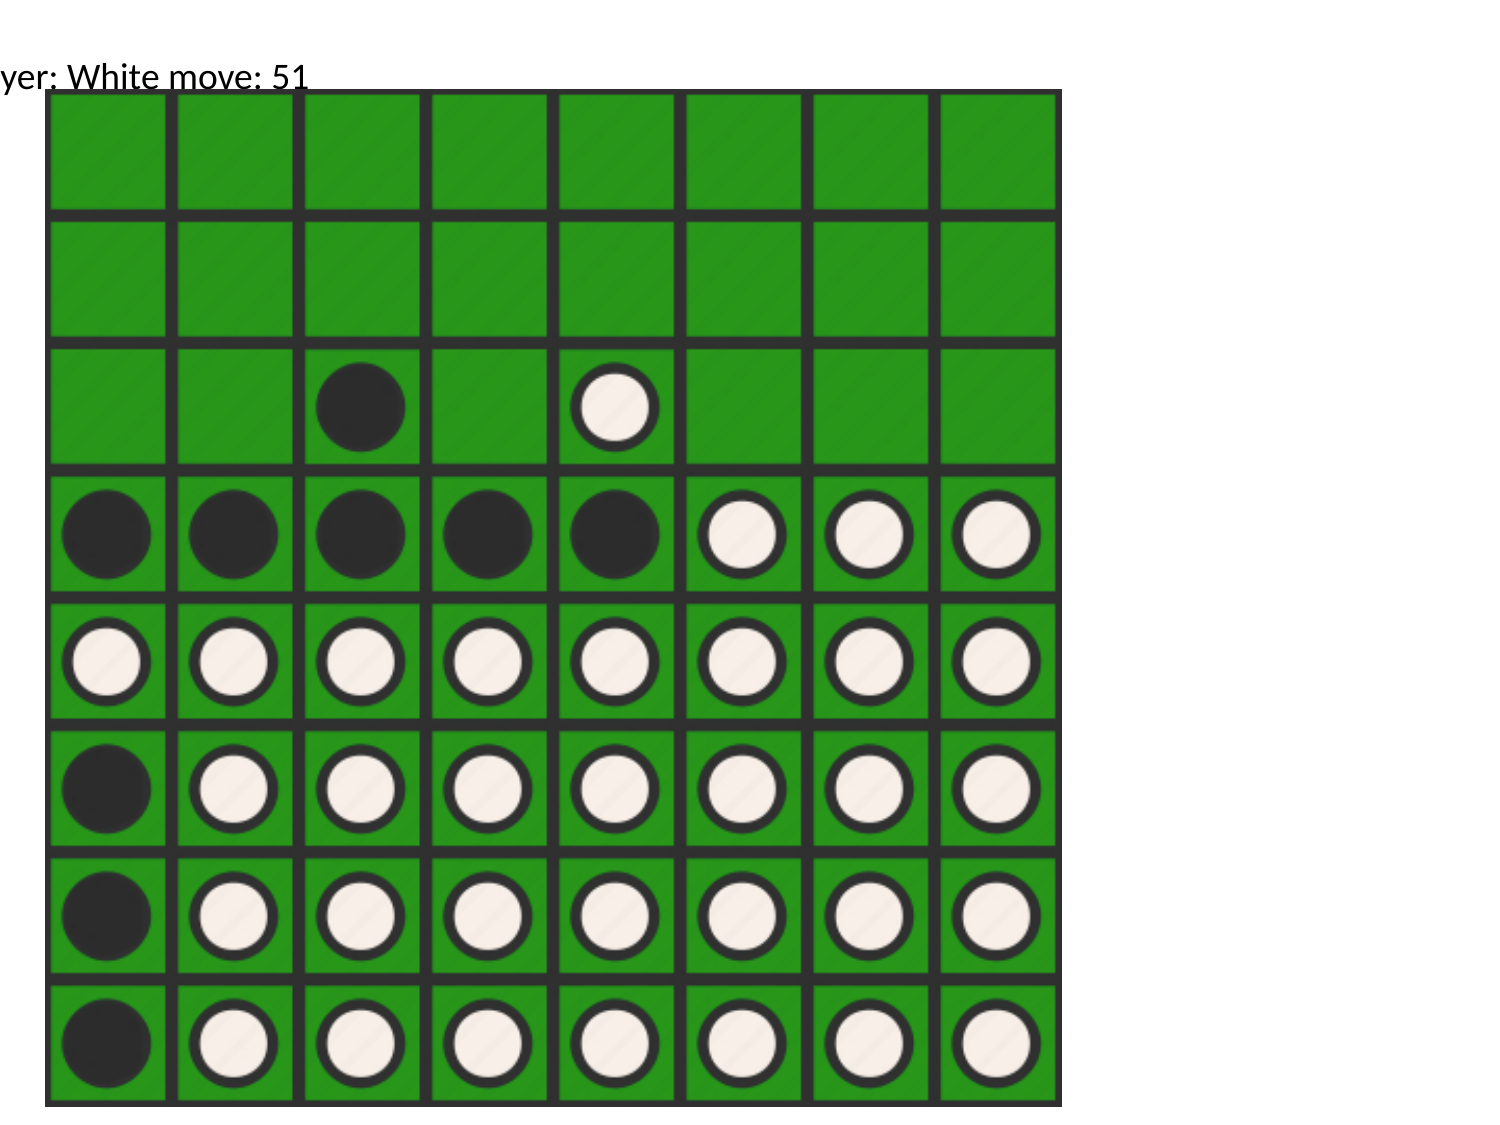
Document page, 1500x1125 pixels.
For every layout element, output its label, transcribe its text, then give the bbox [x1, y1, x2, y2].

text_box turn: 38 player: White move: 51 [0, 44, 325, 105]
picture [44, 89, 1062, 1107]
